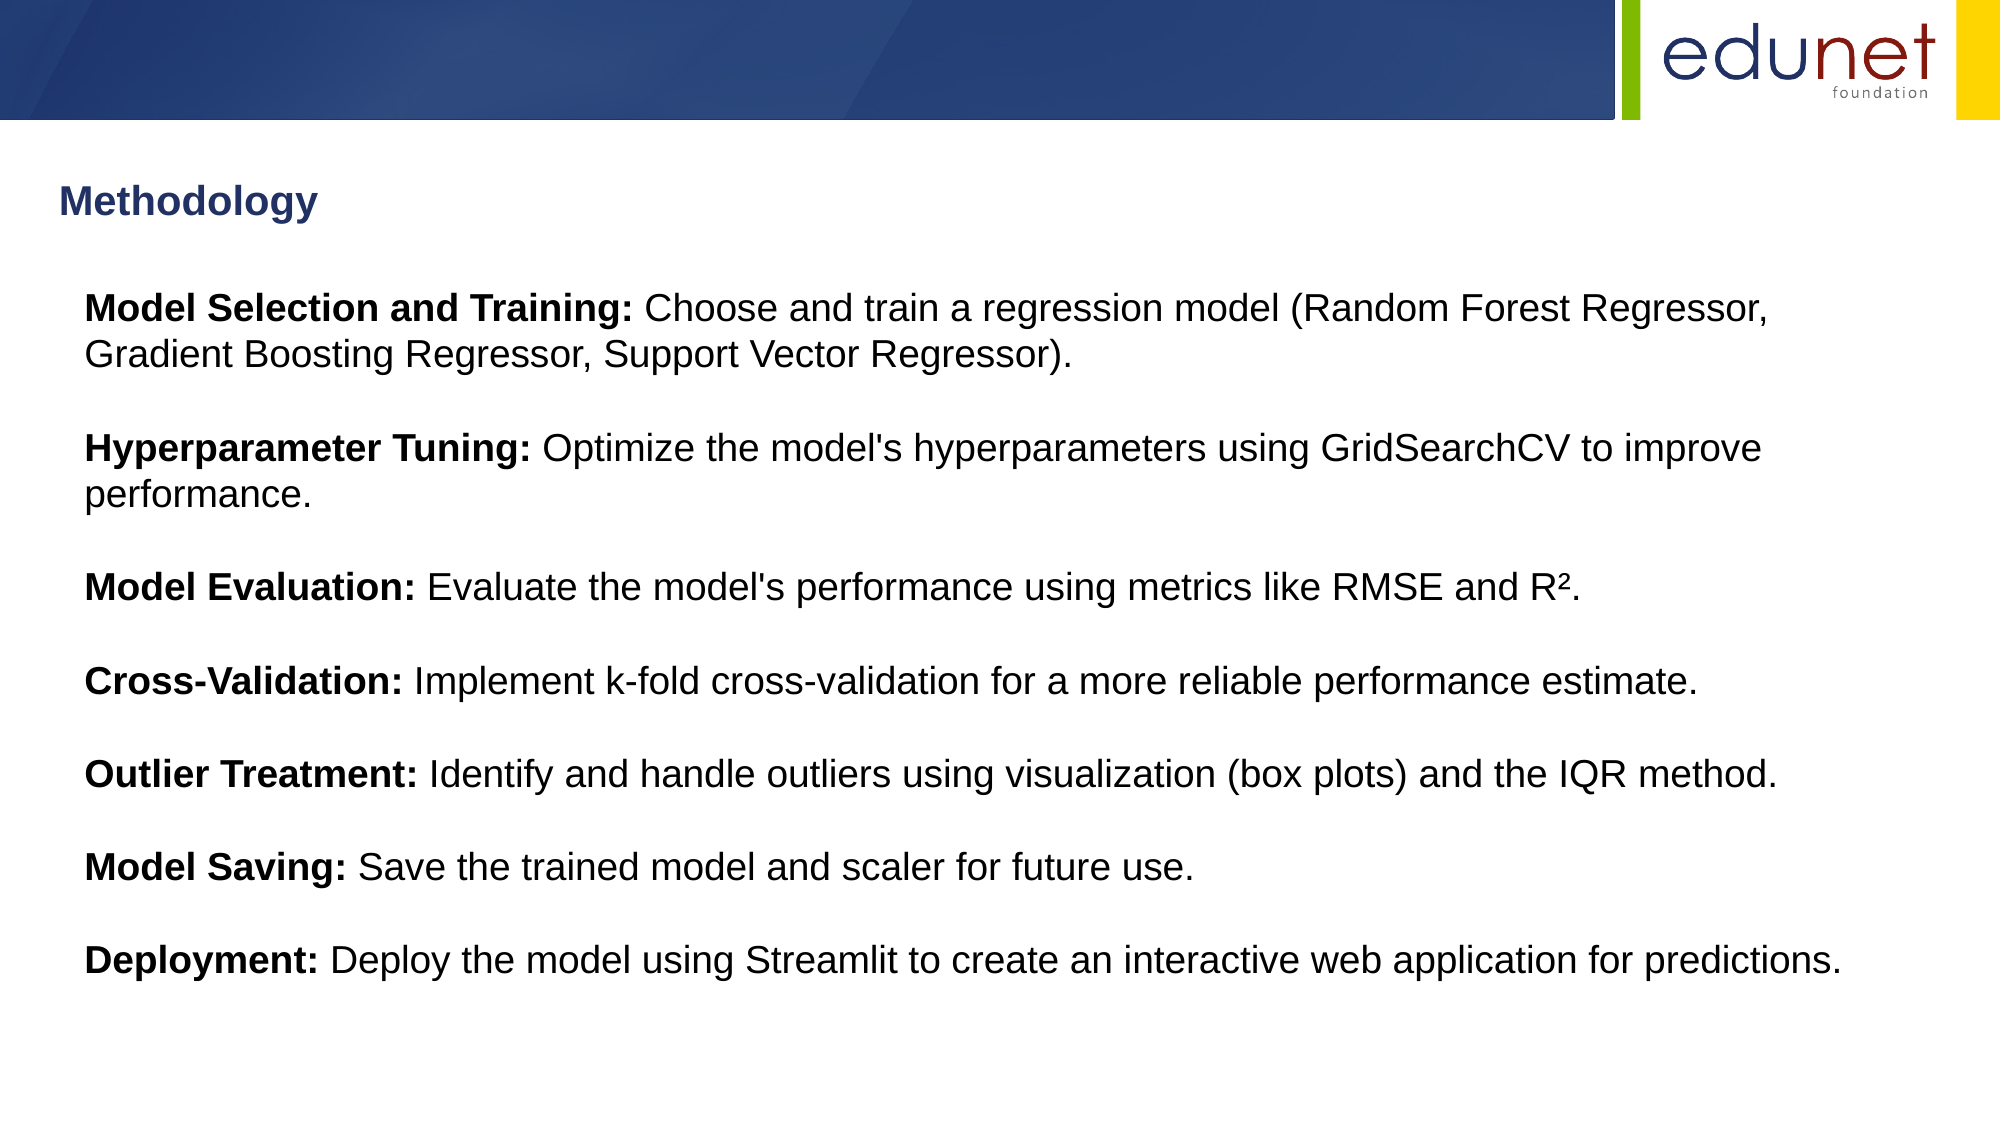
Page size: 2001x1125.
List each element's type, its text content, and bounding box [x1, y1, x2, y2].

text_box Methodology [43, 166, 1045, 232]
picture [1652, 12, 1948, 108]
text_box Model Selection and Training: Choose and train a regression model (Random Forest Regressor, Gradient Boosting Regressor, Support Vector Regressor). Hyperparameter Tuning: Optimize the model's hyperparameters using GridSearchCV to improve performance. Model Evaluation: Evaluate the model's performance using metrics like RMSE and R². Cross-Validation: Implement k-fold cross-validation for a more reliable performance estimate. Outlier Treatment: Identify and handle outliers using visualization (box plots) and the IQR method. Model Saving: Save the trained model and scaler for future use. Deployment: Deploy the model using Streamlit to create an interactive web application for predictions. [69, 275, 1896, 1036]
